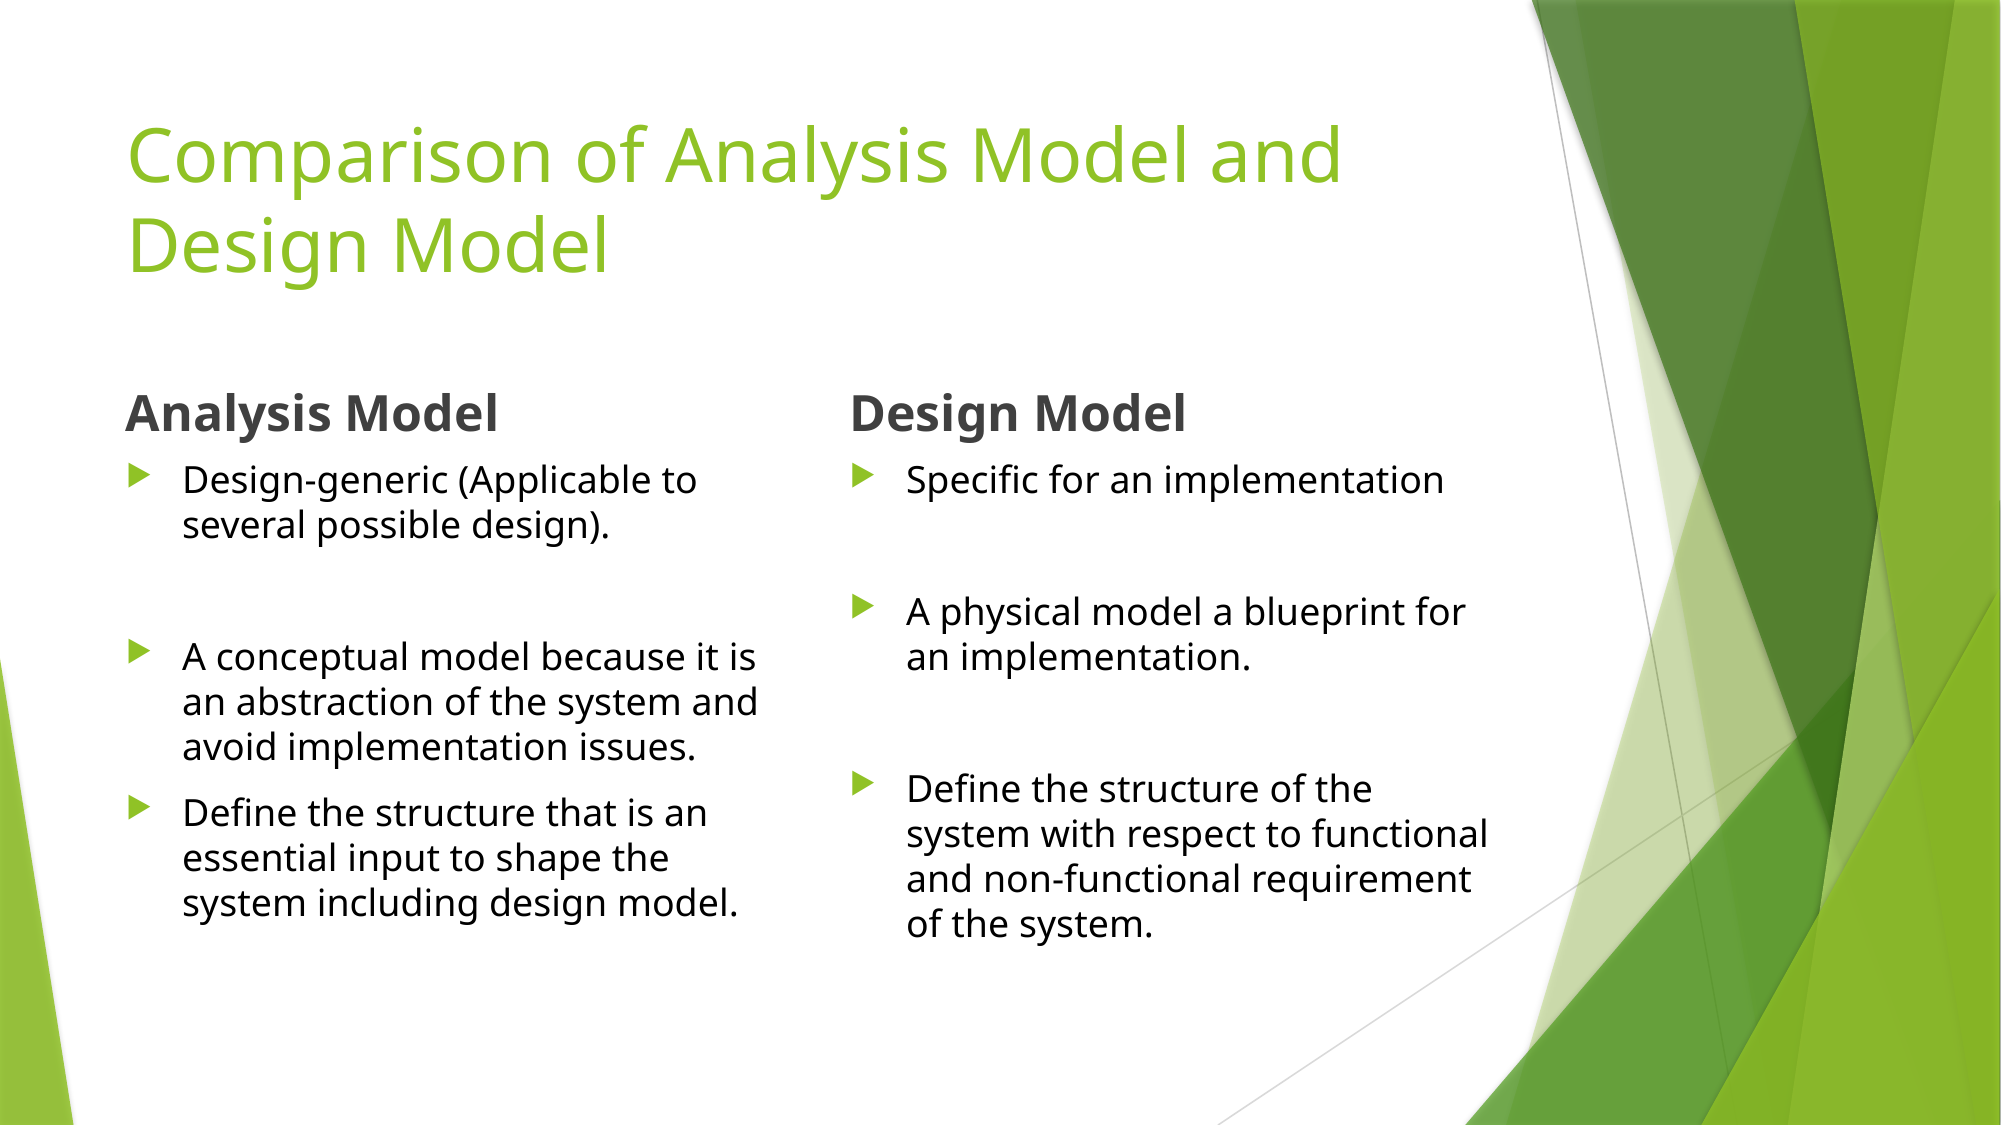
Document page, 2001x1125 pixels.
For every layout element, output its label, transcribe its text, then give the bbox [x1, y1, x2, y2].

list Design-generic (Applicable to several possible design). A conceptual model because it is an abstraction of the system and avoid implementation issues. Define the structure that is an essential input to shape the system including design model. [110, 448, 798, 991]
title Comparison of Analysis Model and Design Model [111, 99, 1522, 317]
list Analysis Model [110, 354, 798, 448]
list Design Model [834, 354, 1522, 448]
list Specific for an implementation A physical model a blueprint for an implementation. Define the structure of the system with respect to functional and non-functional requirement of the system. [834, 448, 1522, 991]
